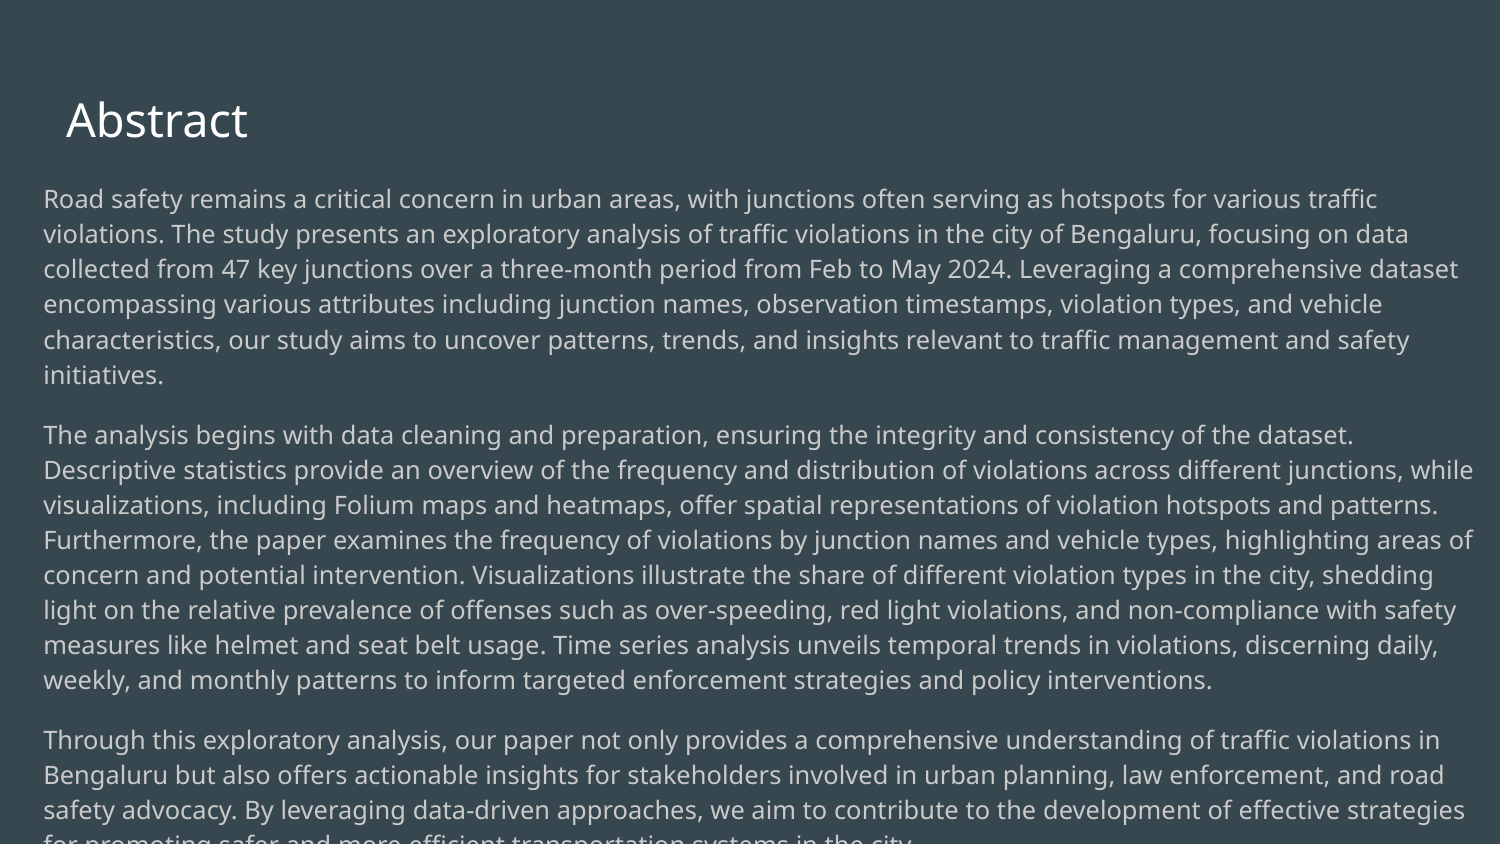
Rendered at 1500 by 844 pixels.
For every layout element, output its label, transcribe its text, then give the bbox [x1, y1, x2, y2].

title Abstract [51, 72, 1449, 164]
list Road safety remains a critical concern in urban areas, with junctions often serving as hotspots for various traffic violations. The study presents an exploratory analysis of traffic violations in the city of Bengaluru, focusing on data collected from 47 key junctions over a three-month period from Feb to May 2024. Leveraging a comprehensive dataset encompassing various attributes including junction names, observation timestamps, violation types, and vehicle characteristics, our study aims to uncover patterns, trends, and insights relevant to traffic management and safety initiatives. The analysis begins with data cleaning and preparation, ensuring the integrity and consistency of the dataset. Descriptive statistics provide an overview of the frequency and distribution of violations across different junctions, while visualizations, including Folium maps and heatmaps, offer spatial representations of violation hotspots and patterns. Furthermore, the paper examines the frequency of violations by junction names and vehicle types, highlighting areas of concern and potential intervention. Visualizations illustrate the share of different violation types in the city, shedding light on the relative prevalence of offenses such as over-speeding, red light violations, and non-compliance with safety measures like helmet and seat belt usage. Time series analysis unveils temporal trends in violations, discerning daily, weekly, and monthly patterns to inform targeted enforcement strategies and policy interventions. Through this exploratory analysis, our paper not only provides a comprehensive understanding of traffic violations in Bengaluru but also offers actionable insights for stakeholders involved in urban planning, law enforcement, and road safety advocacy. By leveraging data-driven approaches, we aim to contribute to the development of effective strategies for promoting safer and more efficient transportation systems in the city. [28, 164, 1500, 725]
